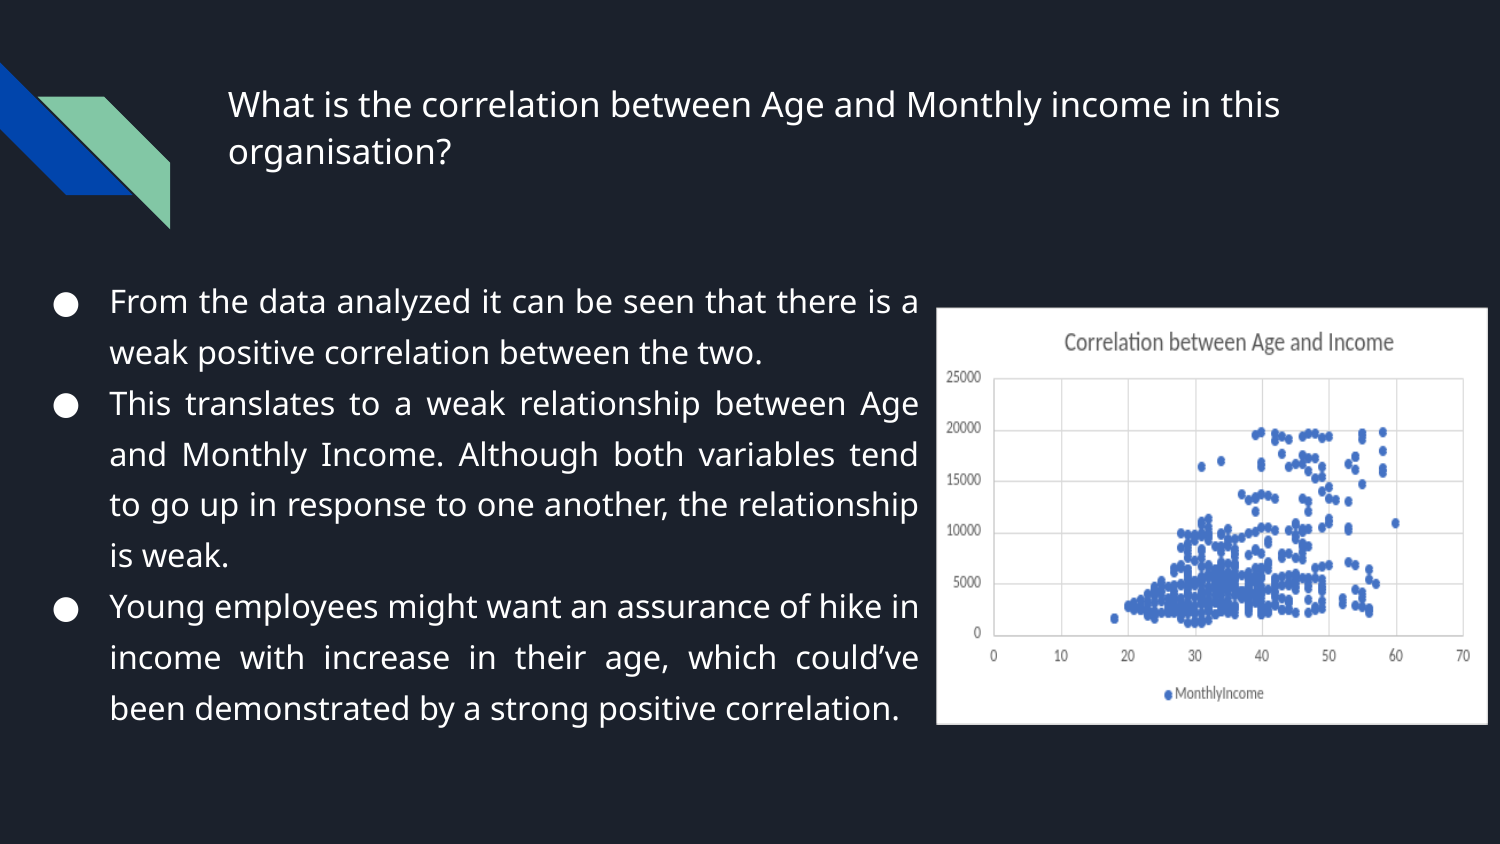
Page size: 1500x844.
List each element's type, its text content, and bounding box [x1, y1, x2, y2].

picture [935, 306, 1488, 725]
list From the data analyzed it can be seen that there is a weak positive correlation between the two. This translates to a weak relationship between Age and Monthly Income. Although both variables tend to go up in response to one another, the relationship is weak. Young employees might want an assurance of hike in income with increase in their age, which could’ve been demonstrated by a strong positive correlation. [29, 257, 936, 799]
title What is the correlation between Age and Monthly income in this organisation? [212, 64, 1368, 191]
